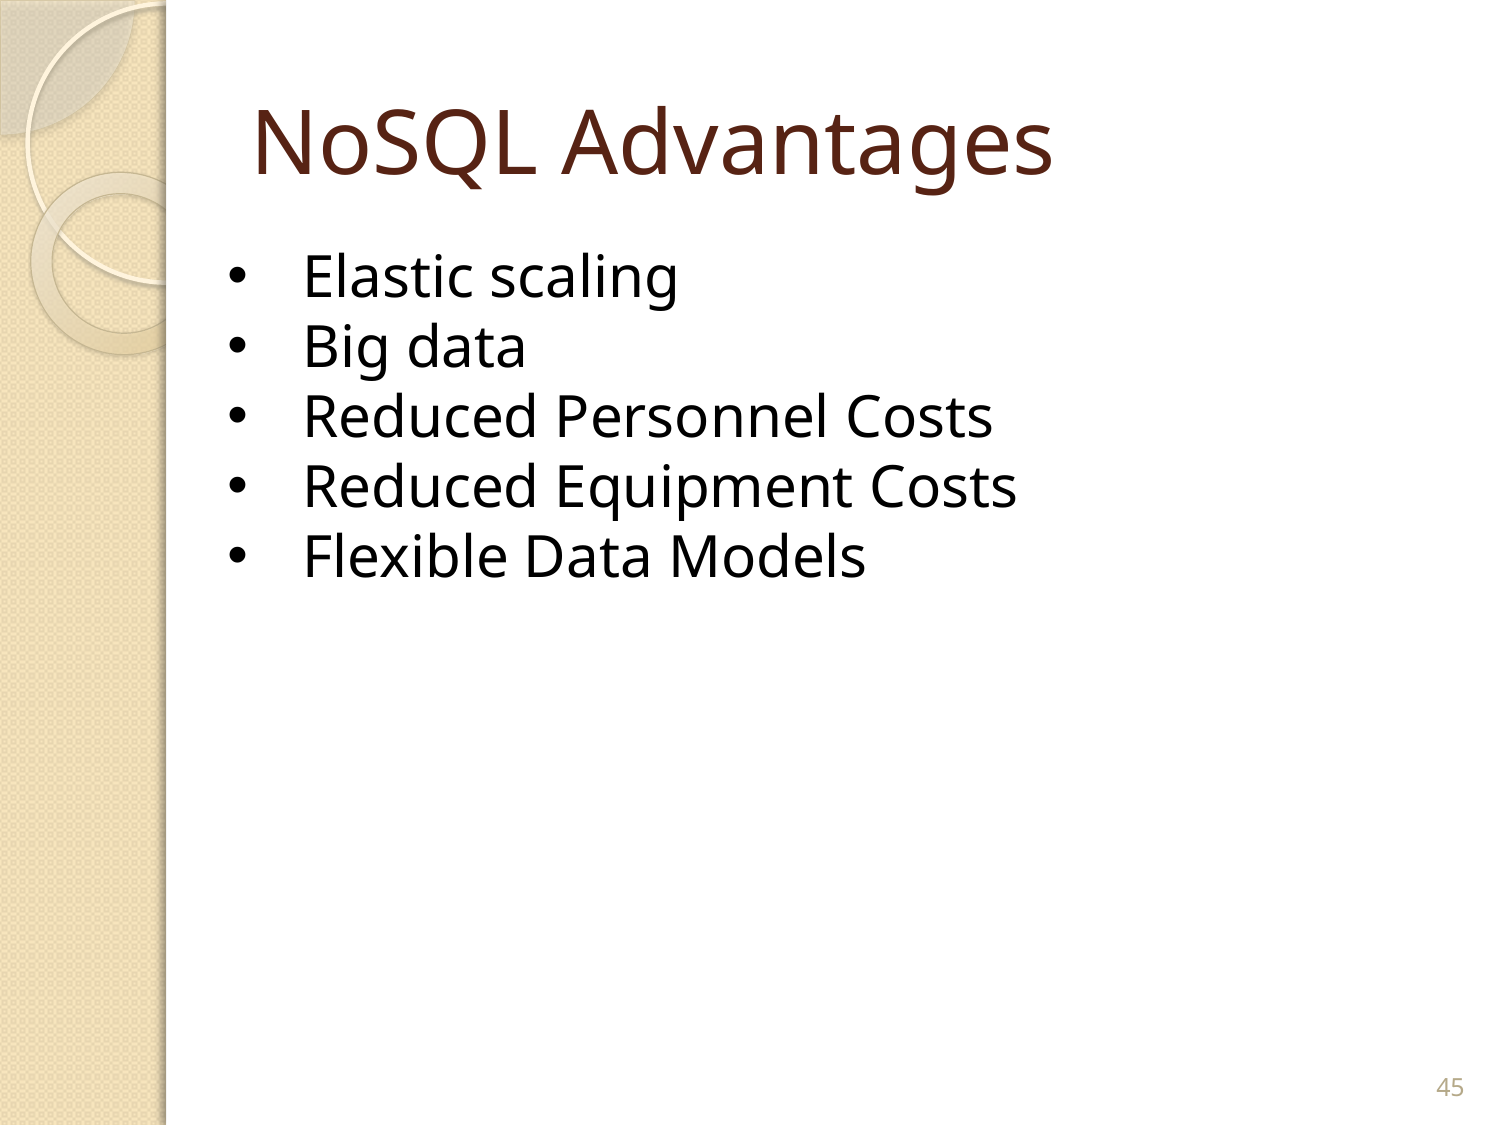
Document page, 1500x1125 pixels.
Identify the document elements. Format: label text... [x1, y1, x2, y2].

title NoSQL Advantages [235, 45, 1466, 233]
text_box Elastic scaling Big data Reduced Personnel Costs Reduced Equipment Costs Flexible Data Models [212, 231, 1034, 667]
slide_number 45 [1413, 1034, 1488, 1113]
